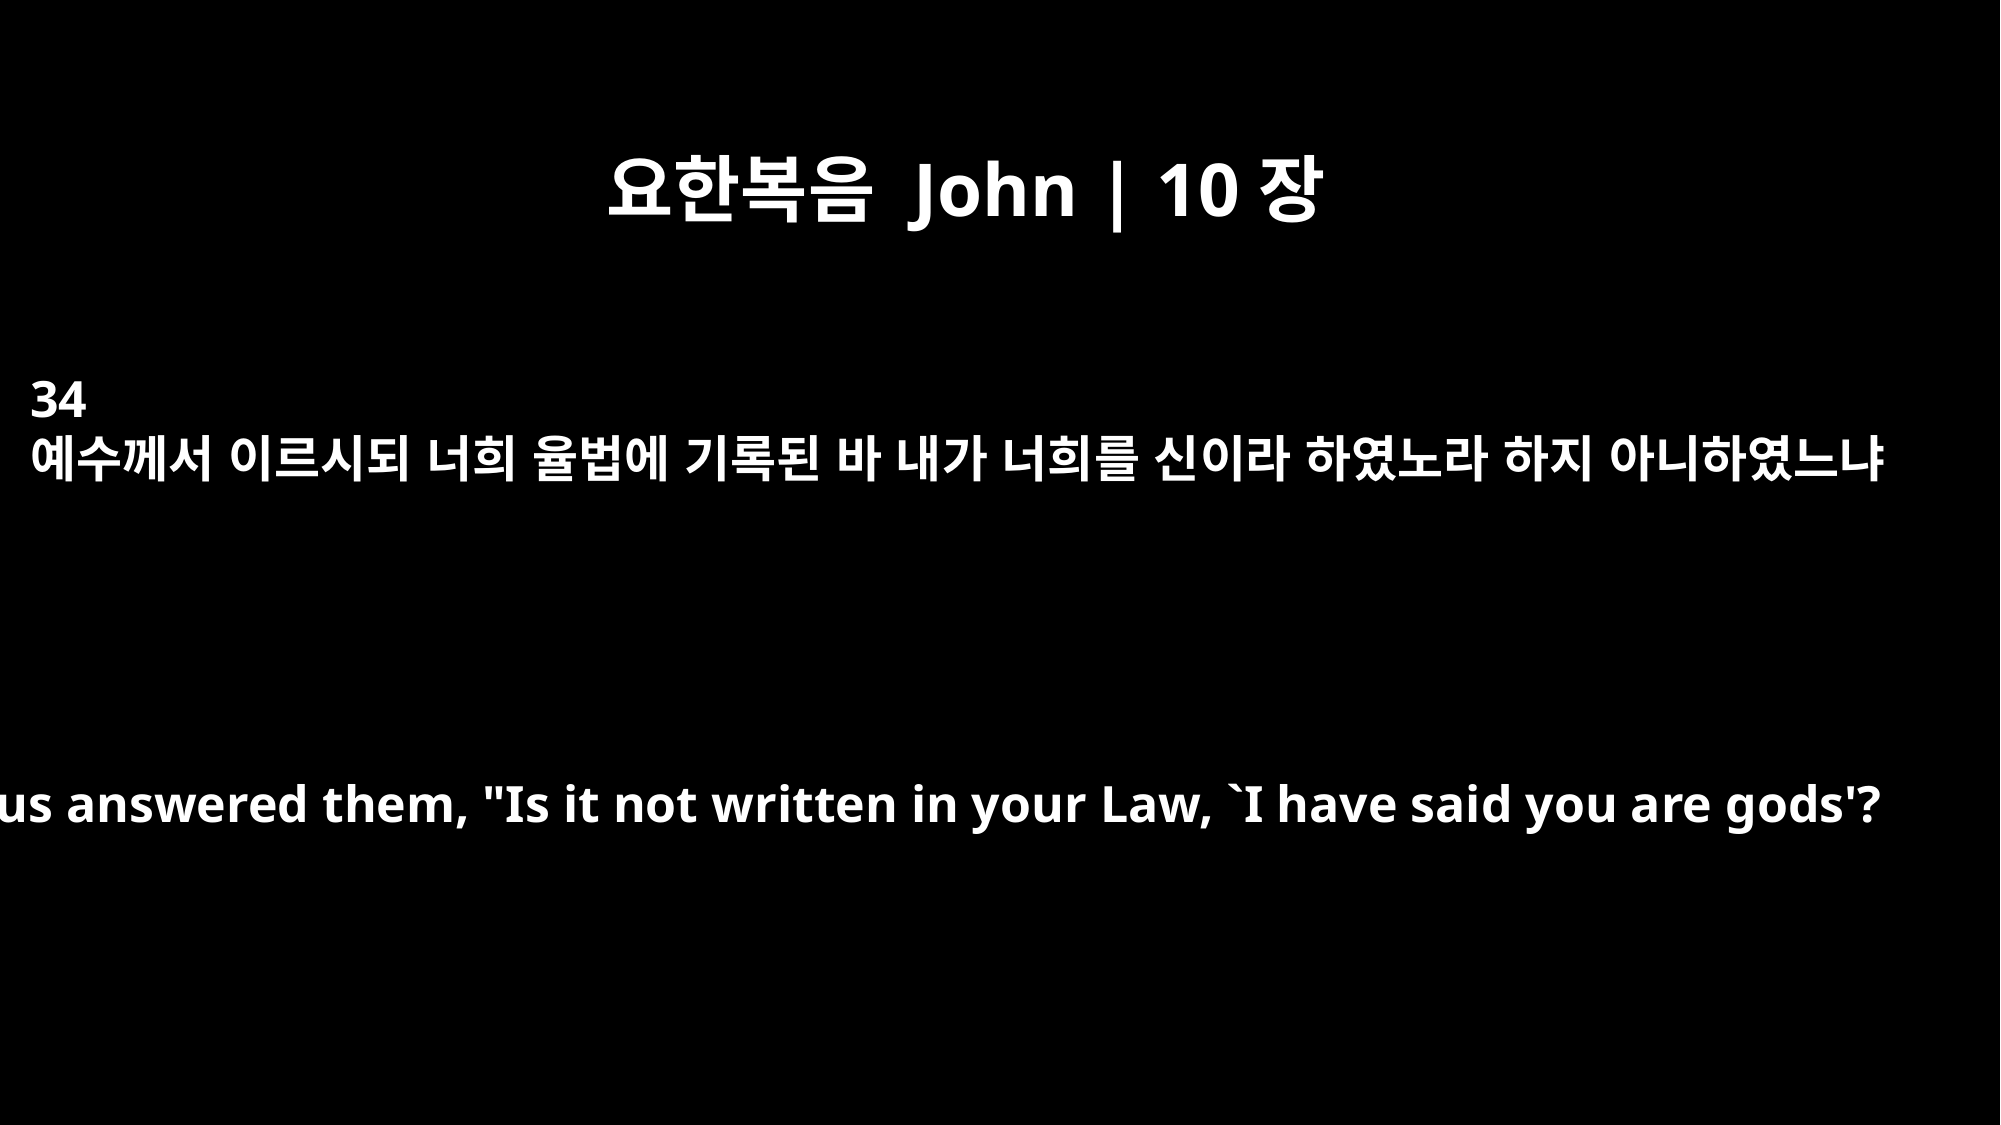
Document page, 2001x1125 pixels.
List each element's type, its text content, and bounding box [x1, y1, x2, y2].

text_box 34 예수께서 이르시되 너희 율법에 기록된 바 내가 너희를 신이라 하였노라 하지 아니하였느냐 [15, 359, 1902, 495]
text_box Jesus answered them, "Is it not written in your Law, `I have said you are gods'? [0, 764, 1898, 840]
text_box 요한복음 John | 10장 [591, 136, 1341, 239]
